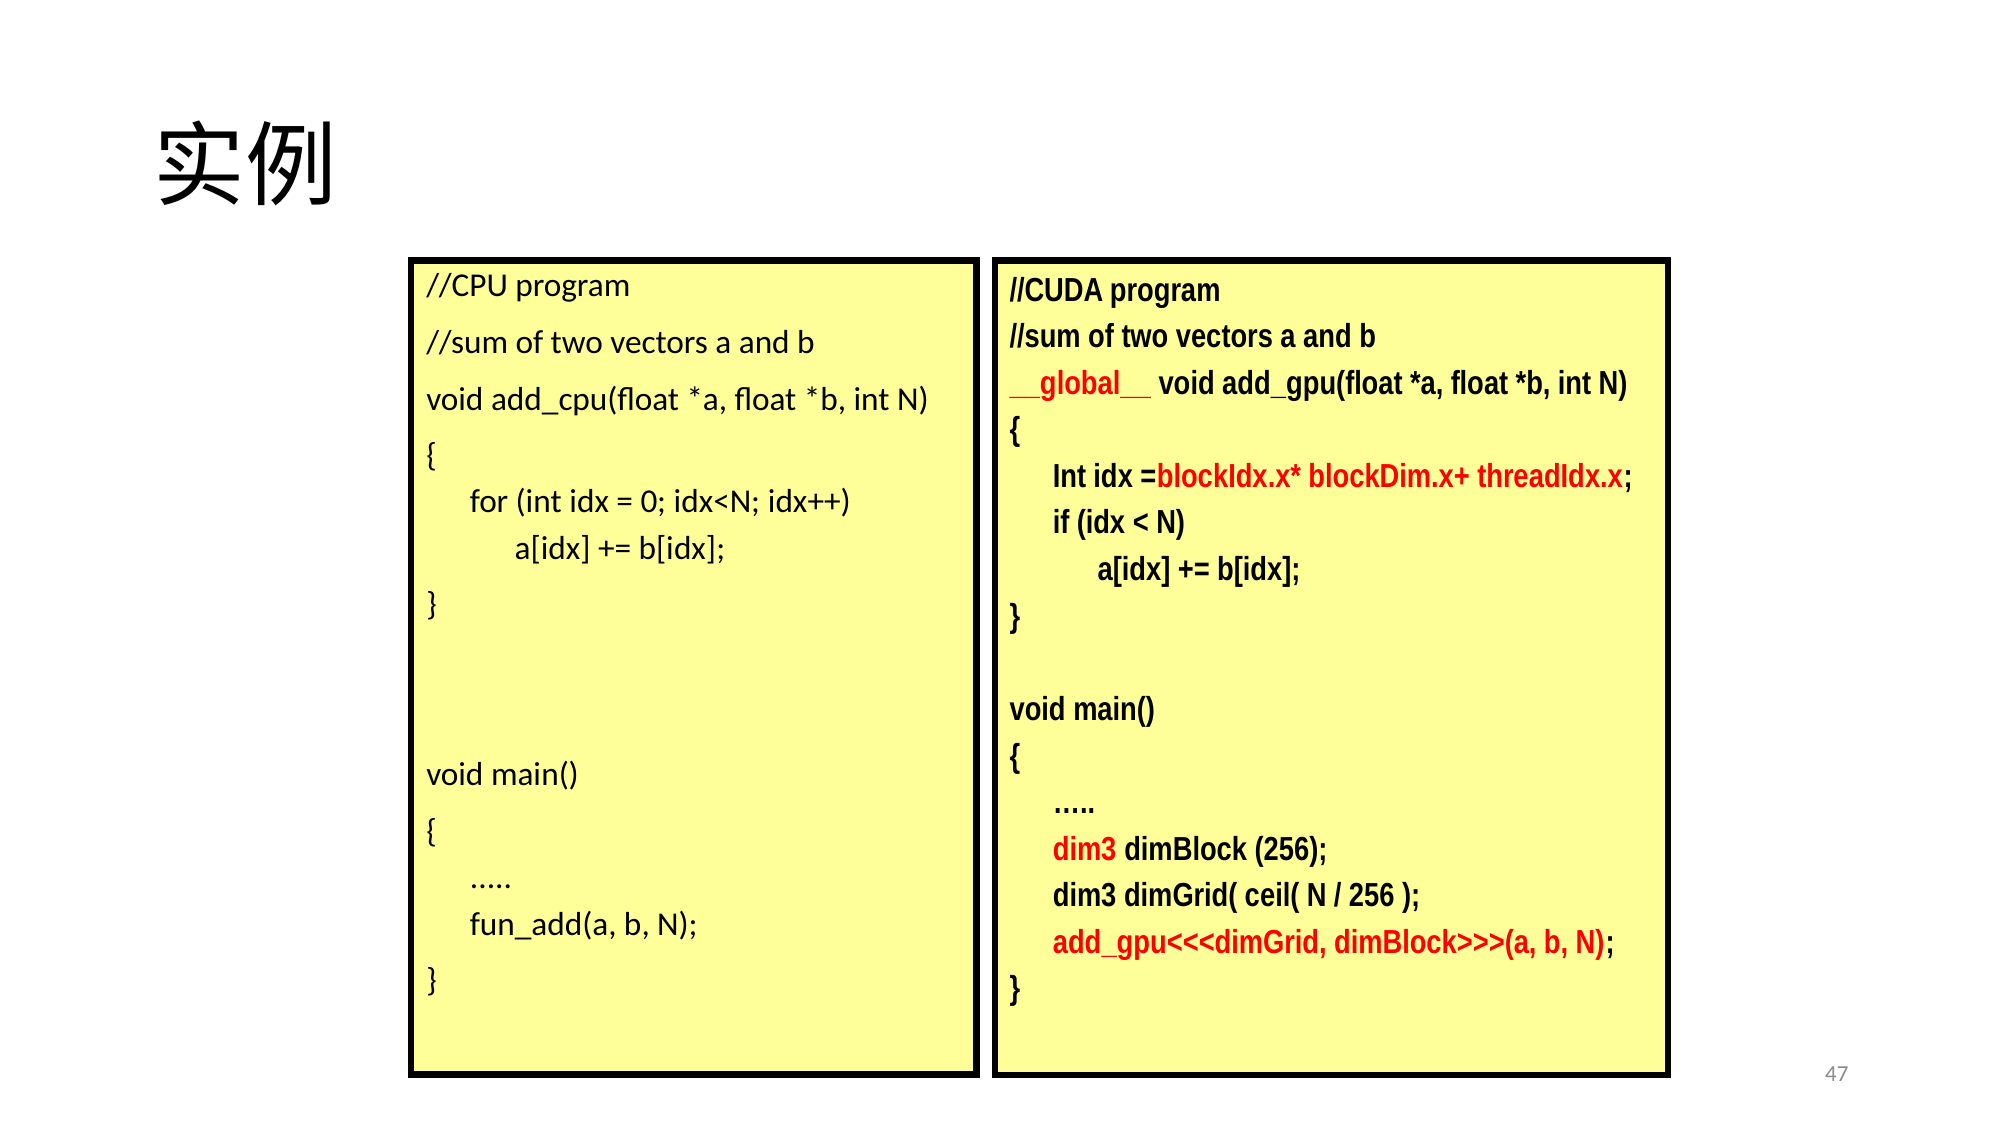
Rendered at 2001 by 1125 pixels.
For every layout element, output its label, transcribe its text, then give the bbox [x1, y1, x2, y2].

list //CPU program //sum of two vectors a and b void add_cpu(float *a, float *b, int N) { for (int idx = 0; idx<N; idx++) a[idx] += b[idx]; } void main() { ..... fun_add(a, b, N); } [411, 260, 977, 1075]
text_box //CUDA program //sum of two vectors a and b __global__ void add_gpu(float *a, float *b, int N) { Int idx =blockIdx.x* blockDim.x+ threadIdx.x; if (idx < N) a[idx] += b[idx]; } void main() { ….. dim3 dimBlock (256); dim3 dimGrid( ceil( N / 256 ); add_gpu<<<dimGrid, dimBlock>>>(a, b, N); } [994, 260, 1669, 1075]
slide_number 47 [1413, 1042, 1864, 1103]
title 实例 [138, 60, 1864, 278]
